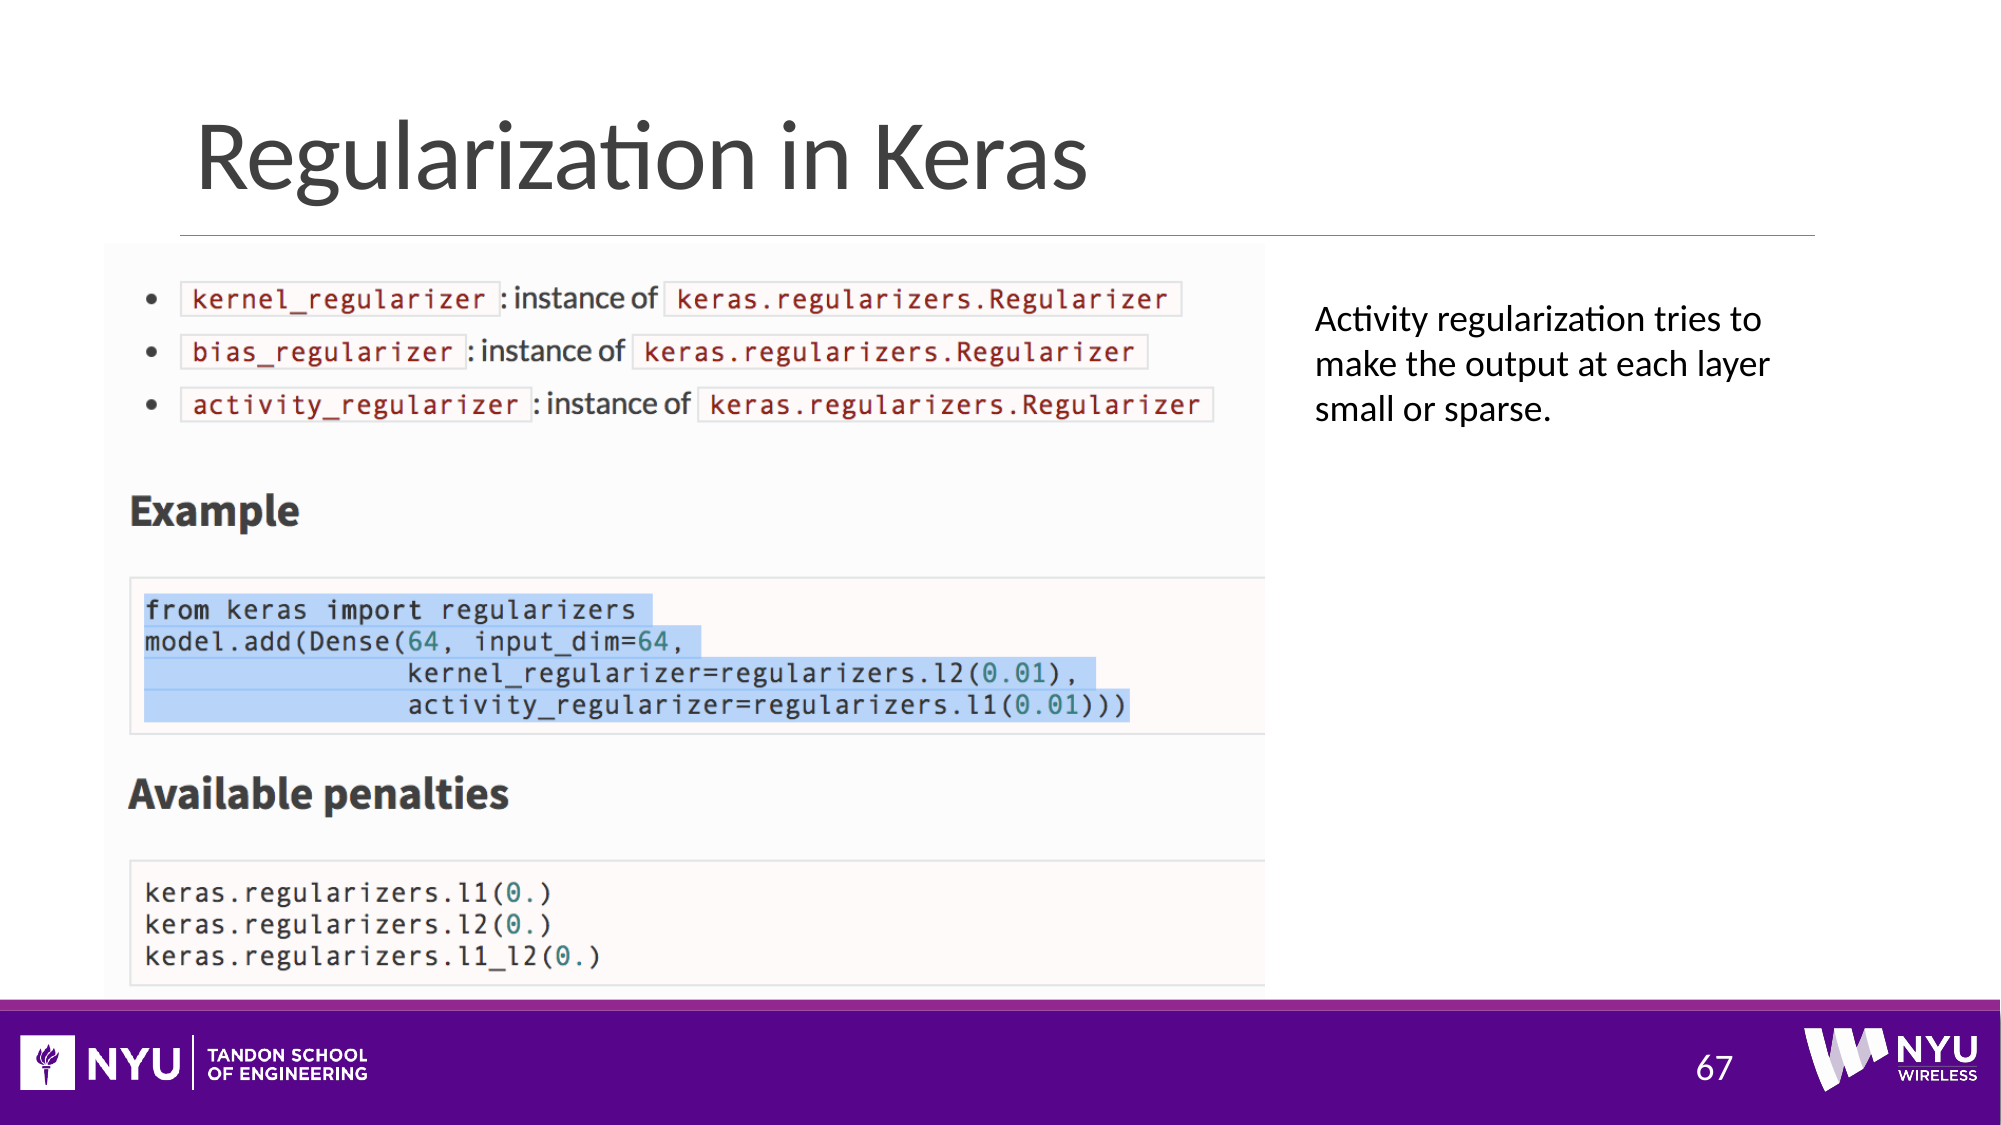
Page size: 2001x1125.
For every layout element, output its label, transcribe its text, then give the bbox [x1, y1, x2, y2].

text_box Activity regularization tries to make the output at each layer small or sparse. [1300, 286, 1830, 437]
slide_number 67 [1533, 1035, 1749, 1096]
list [103, 242, 1265, 999]
title Regularization in Keras [180, 47, 1830, 218]
